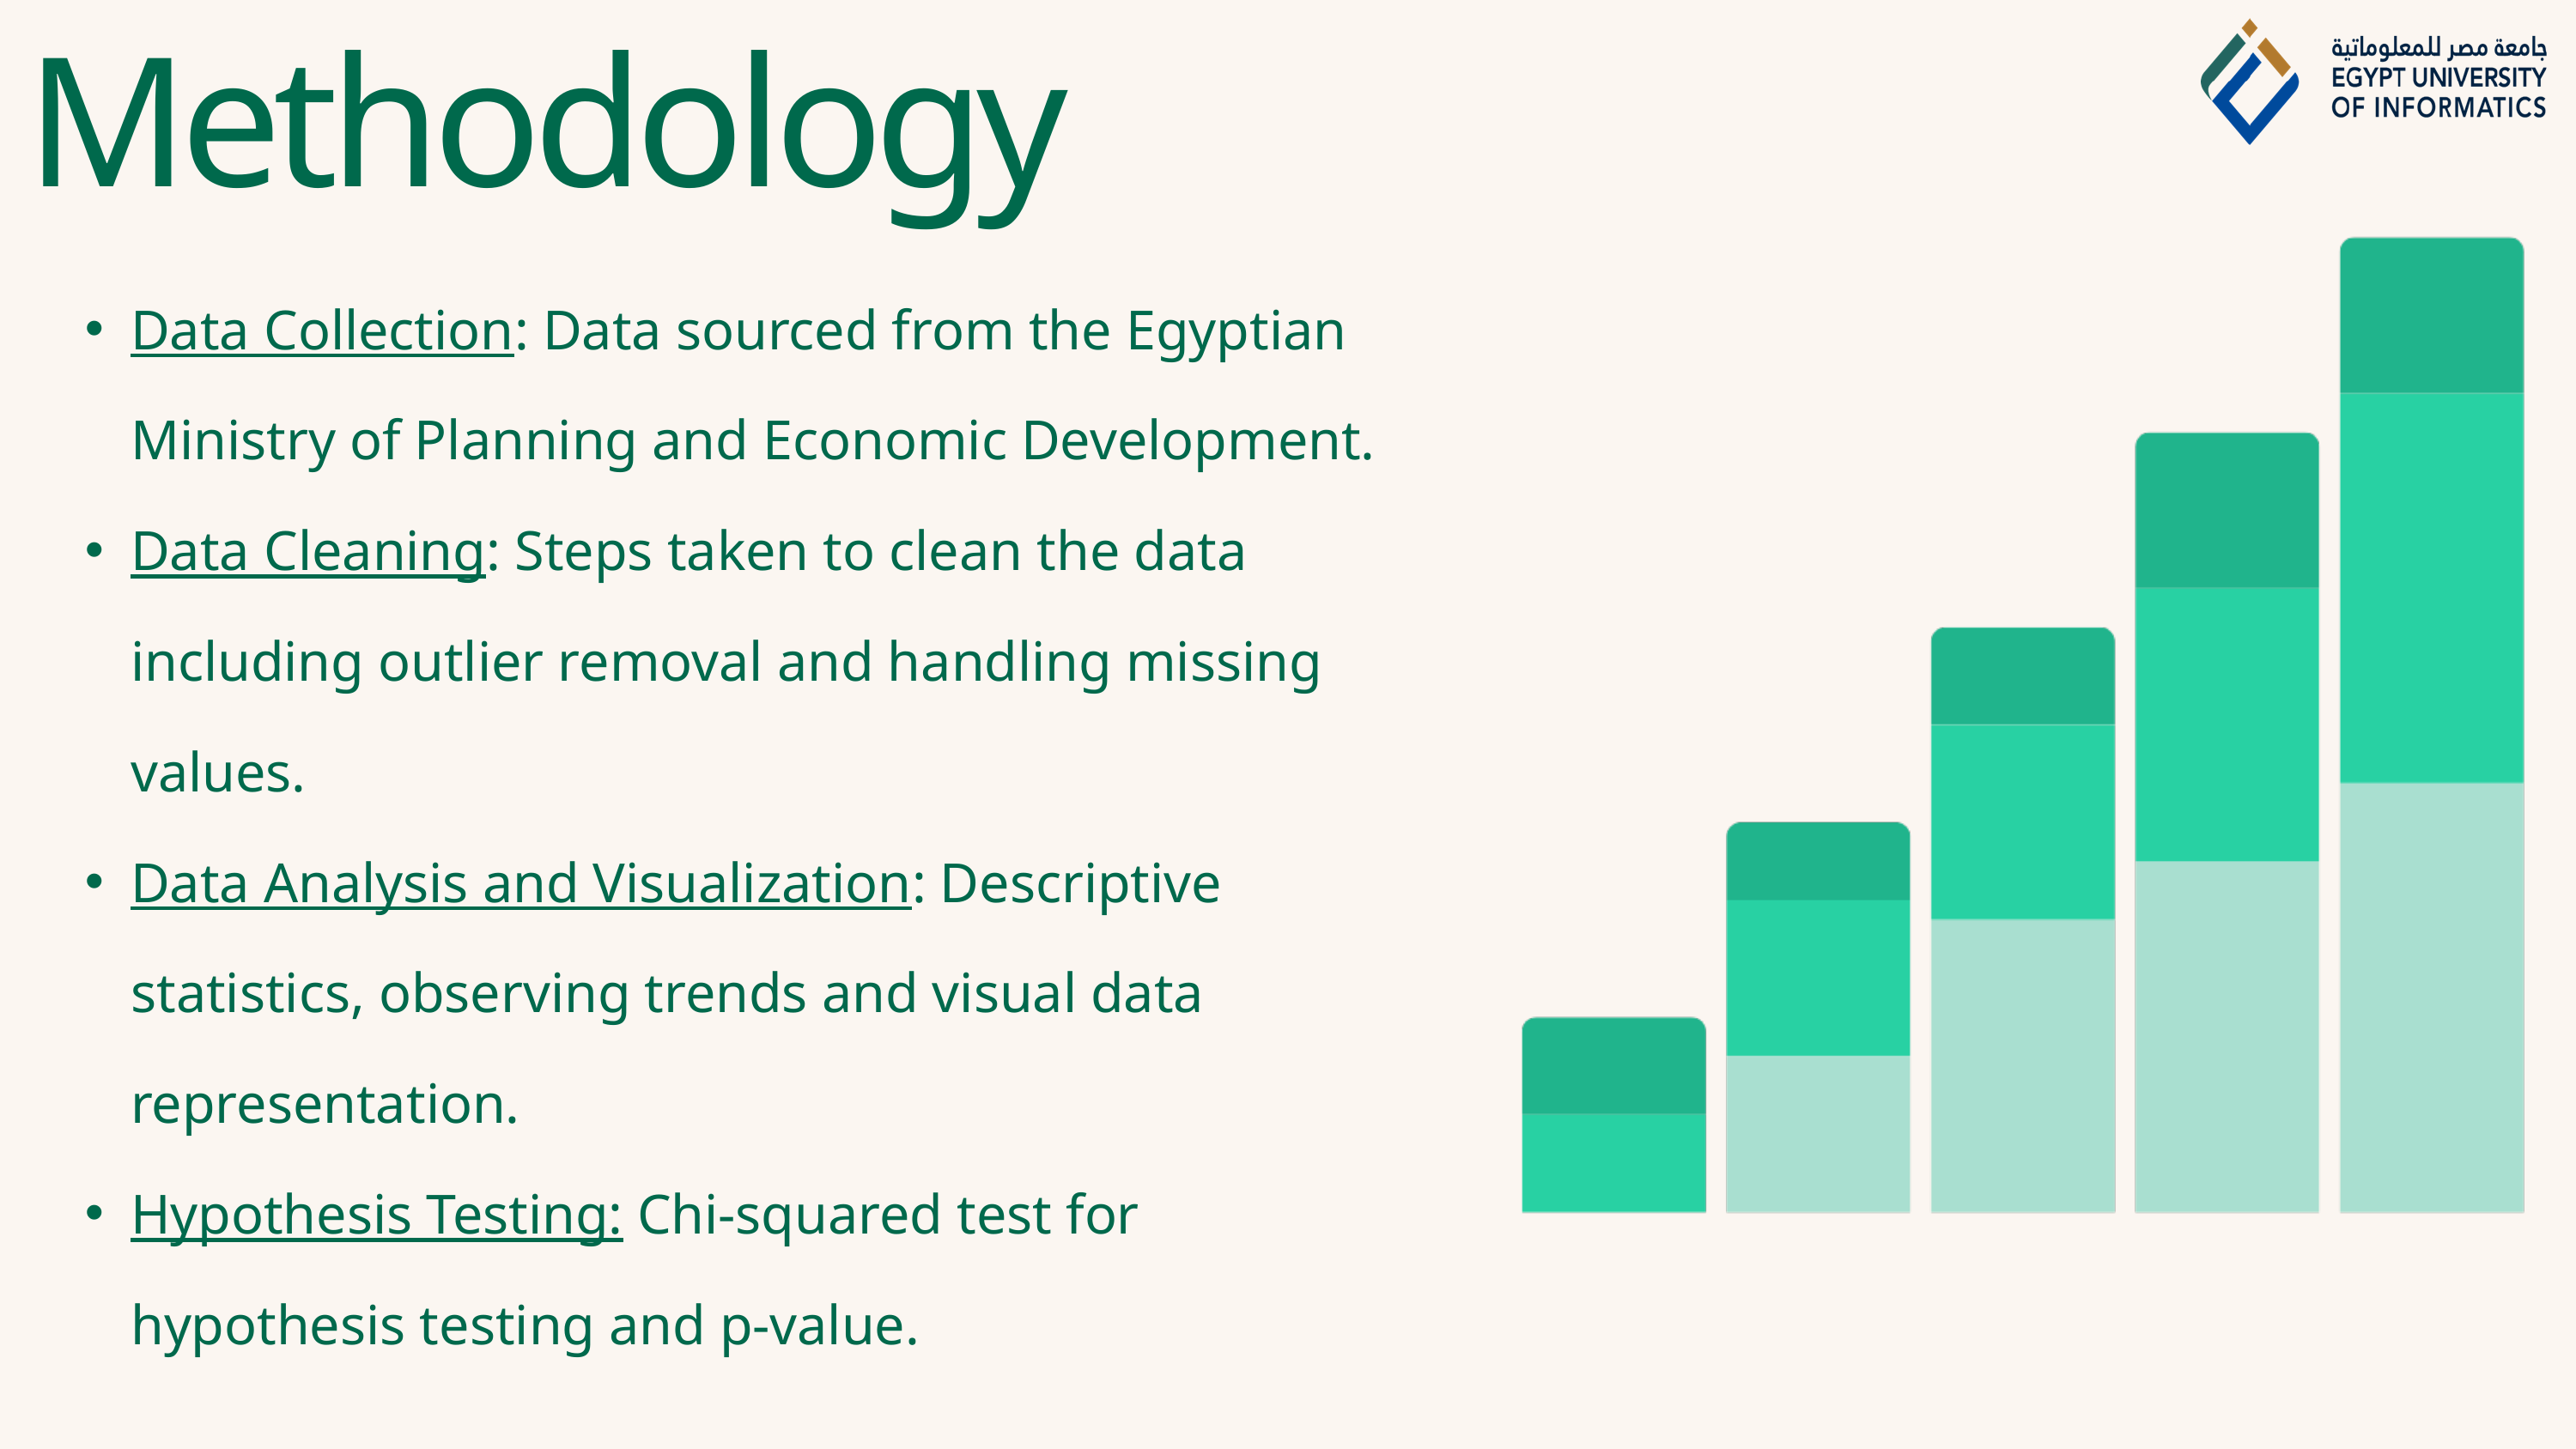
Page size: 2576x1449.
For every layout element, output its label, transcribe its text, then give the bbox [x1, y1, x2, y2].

picture [1421, 136, 2576, 1313]
text_box Methodology [26, 61, 1143, 223]
text_box [2201, 18, 2547, 134]
text_box Data Collection: Data sourced from the Egyptian Ministry of Planning and Economic Development. Data Cleaning: Steps taken to clean the data including outlier removal and handling missing values. Data Analysis and Visualization: Descriptive statistics, observing trends and visual data representation. Hypothesis Testing: Chi-squared test for hypothesis testing and p-value. [39, 249, 1400, 1423]
